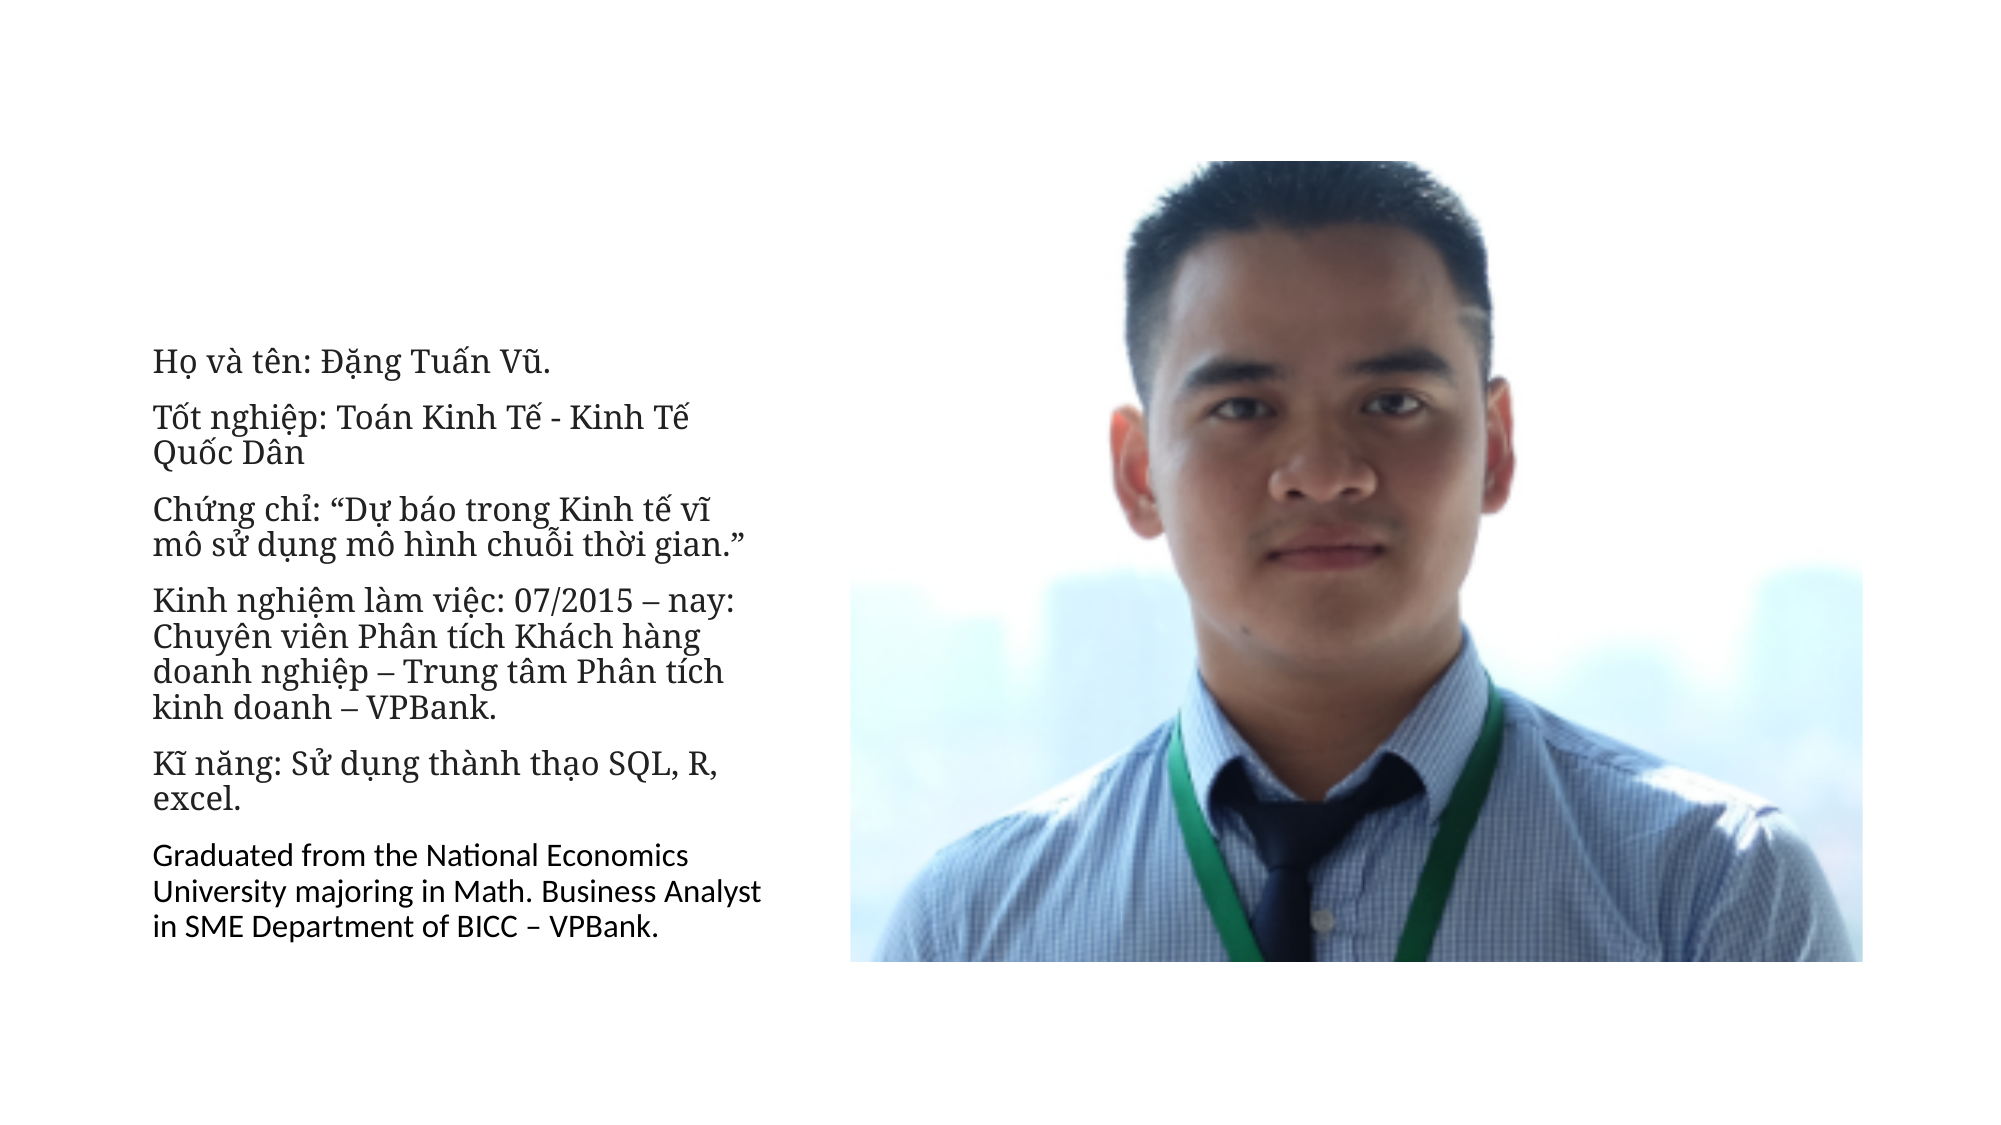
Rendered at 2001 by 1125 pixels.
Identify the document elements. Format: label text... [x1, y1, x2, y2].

picture [850, 161, 1863, 962]
list Họ và tên: Đặng Tuấn Vũ. Tốt nghiệp: Toán Kinh Tế - Kinh Tế Quốc Dân Chứng chỉ: “Dự báo trong Kinh tế vĩ mô sử dụng mô hình chuỗi thời gian.” Kinh nghiệm làm việc: 07/2015 – nay: Chuyên viên Phân tích Khách hàng doanh nghiệp – Trung tâm Phân tích kinh doanh – VPBank. Kĩ năng: Sử dụng thành thạo SQL, R, excel. Graduated from the National Economics University majoring in Math. Business Analyst in SME Department of BICC – VPBank. [137, 337, 783, 963]
